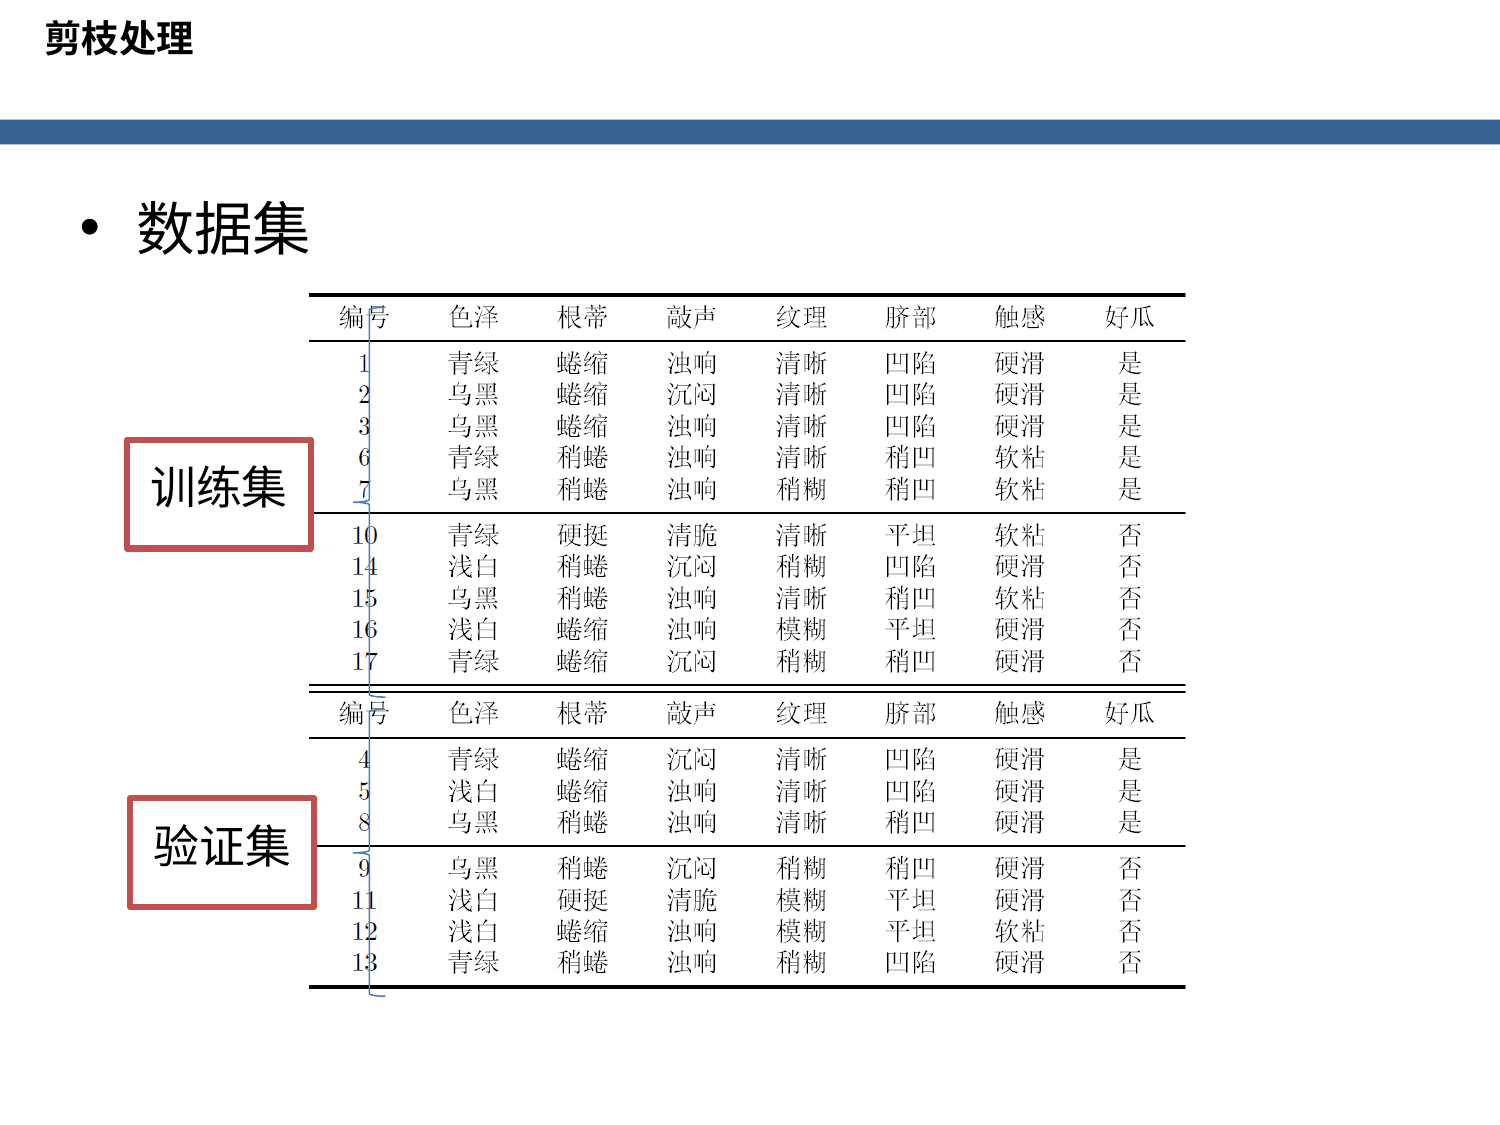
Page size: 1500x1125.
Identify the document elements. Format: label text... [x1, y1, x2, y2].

text_box 数据集 [64, 184, 1436, 1047]
title 剪枝处理 [29, 7, 1305, 91]
picture [299, 282, 1201, 995]
text_box 训练集 [125, 438, 294, 551]
text_box 验证集 [128, 796, 294, 909]
